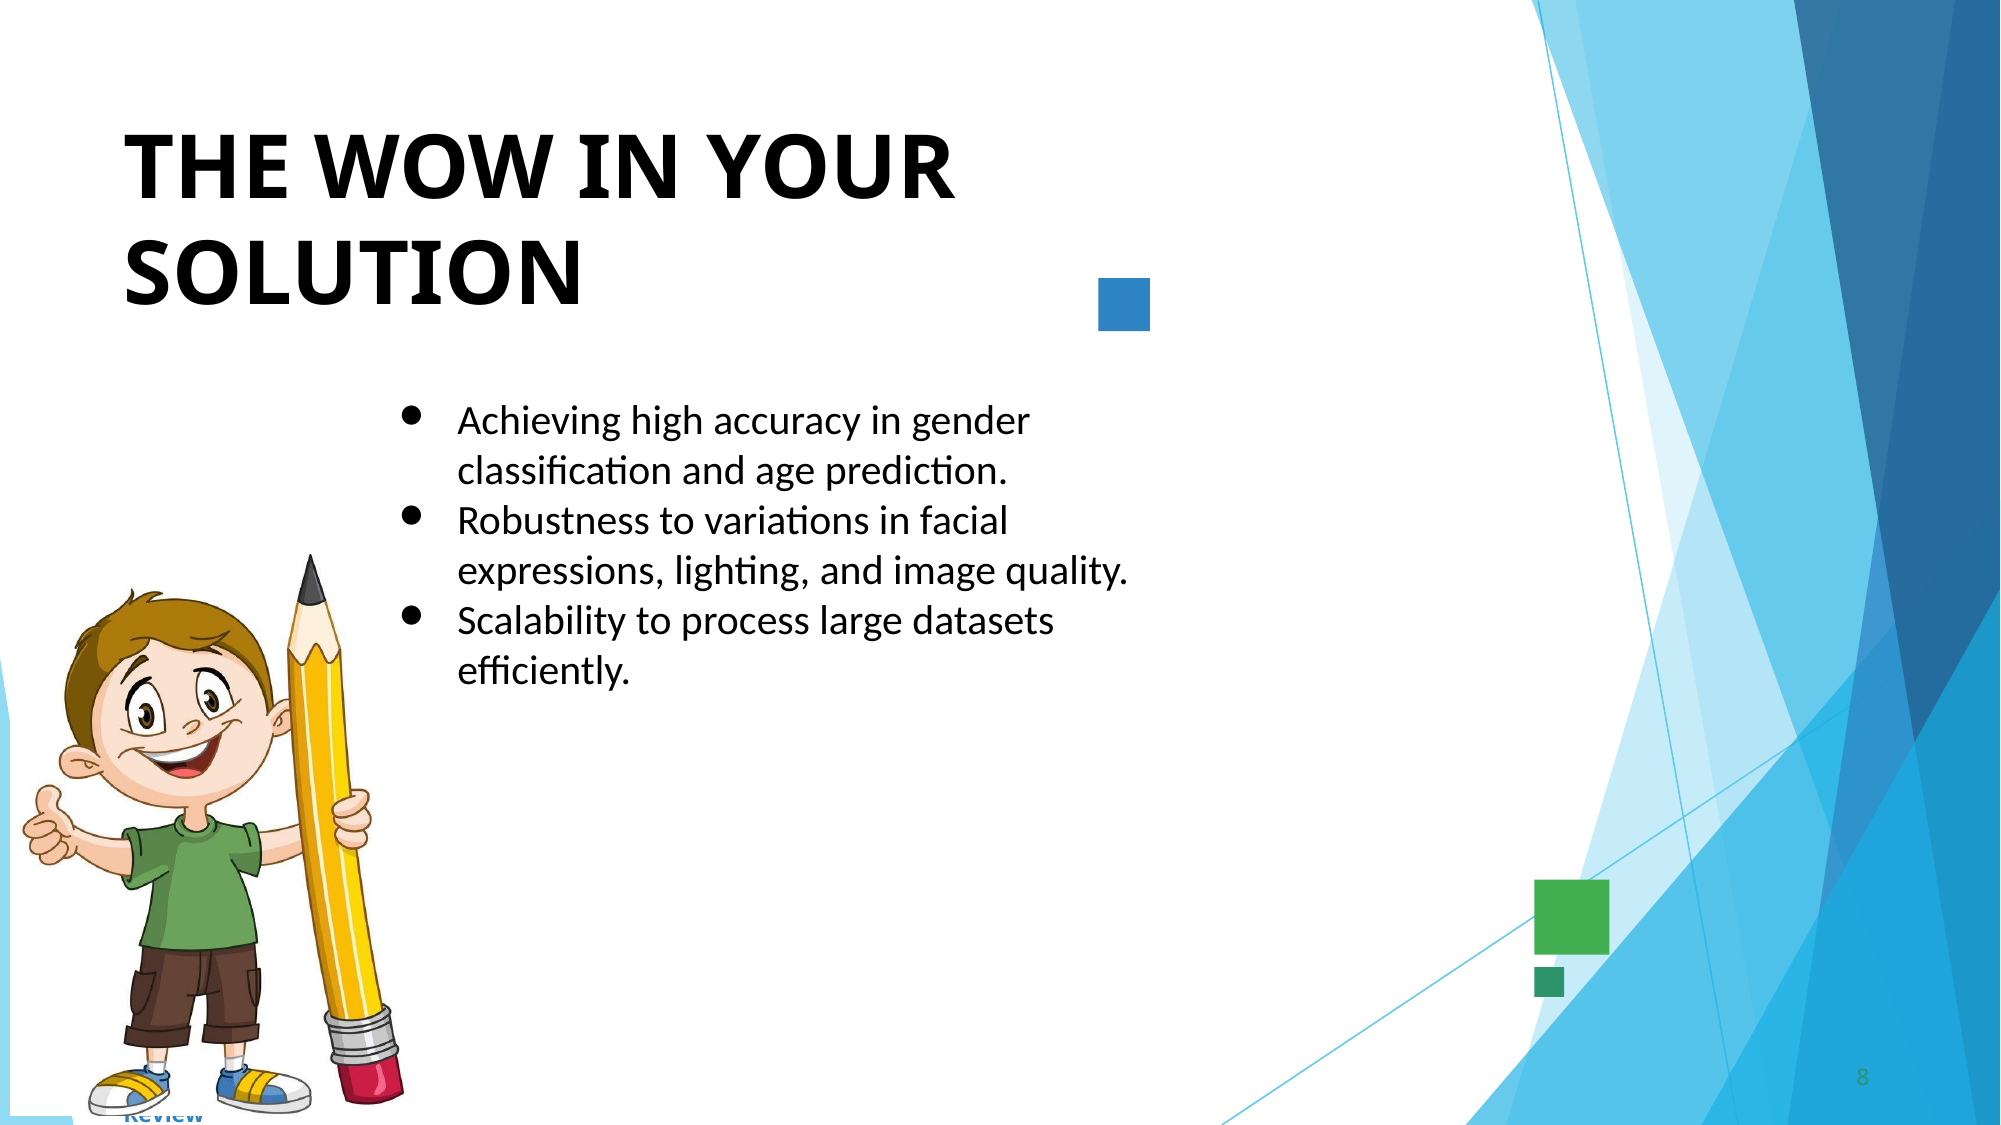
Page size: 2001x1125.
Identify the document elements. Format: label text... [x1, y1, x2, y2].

title THE WOW IN YOUR SOLUTION [121, 107, 1359, 323]
text_box [1534, 879, 1610, 955]
text_box Achieving high accuracy in gender classification and age prediction. Robustness to variations in facial expressions, lighting, and image quality. Scalability to process large datasets efficiently. [367, 377, 1232, 880]
text_box [1534, 967, 1565, 997]
text_box ‹#› [1849, 1061, 1888, 1095]
text_box [1098, 323, 1150, 332]
picture [10, 554, 416, 1116]
